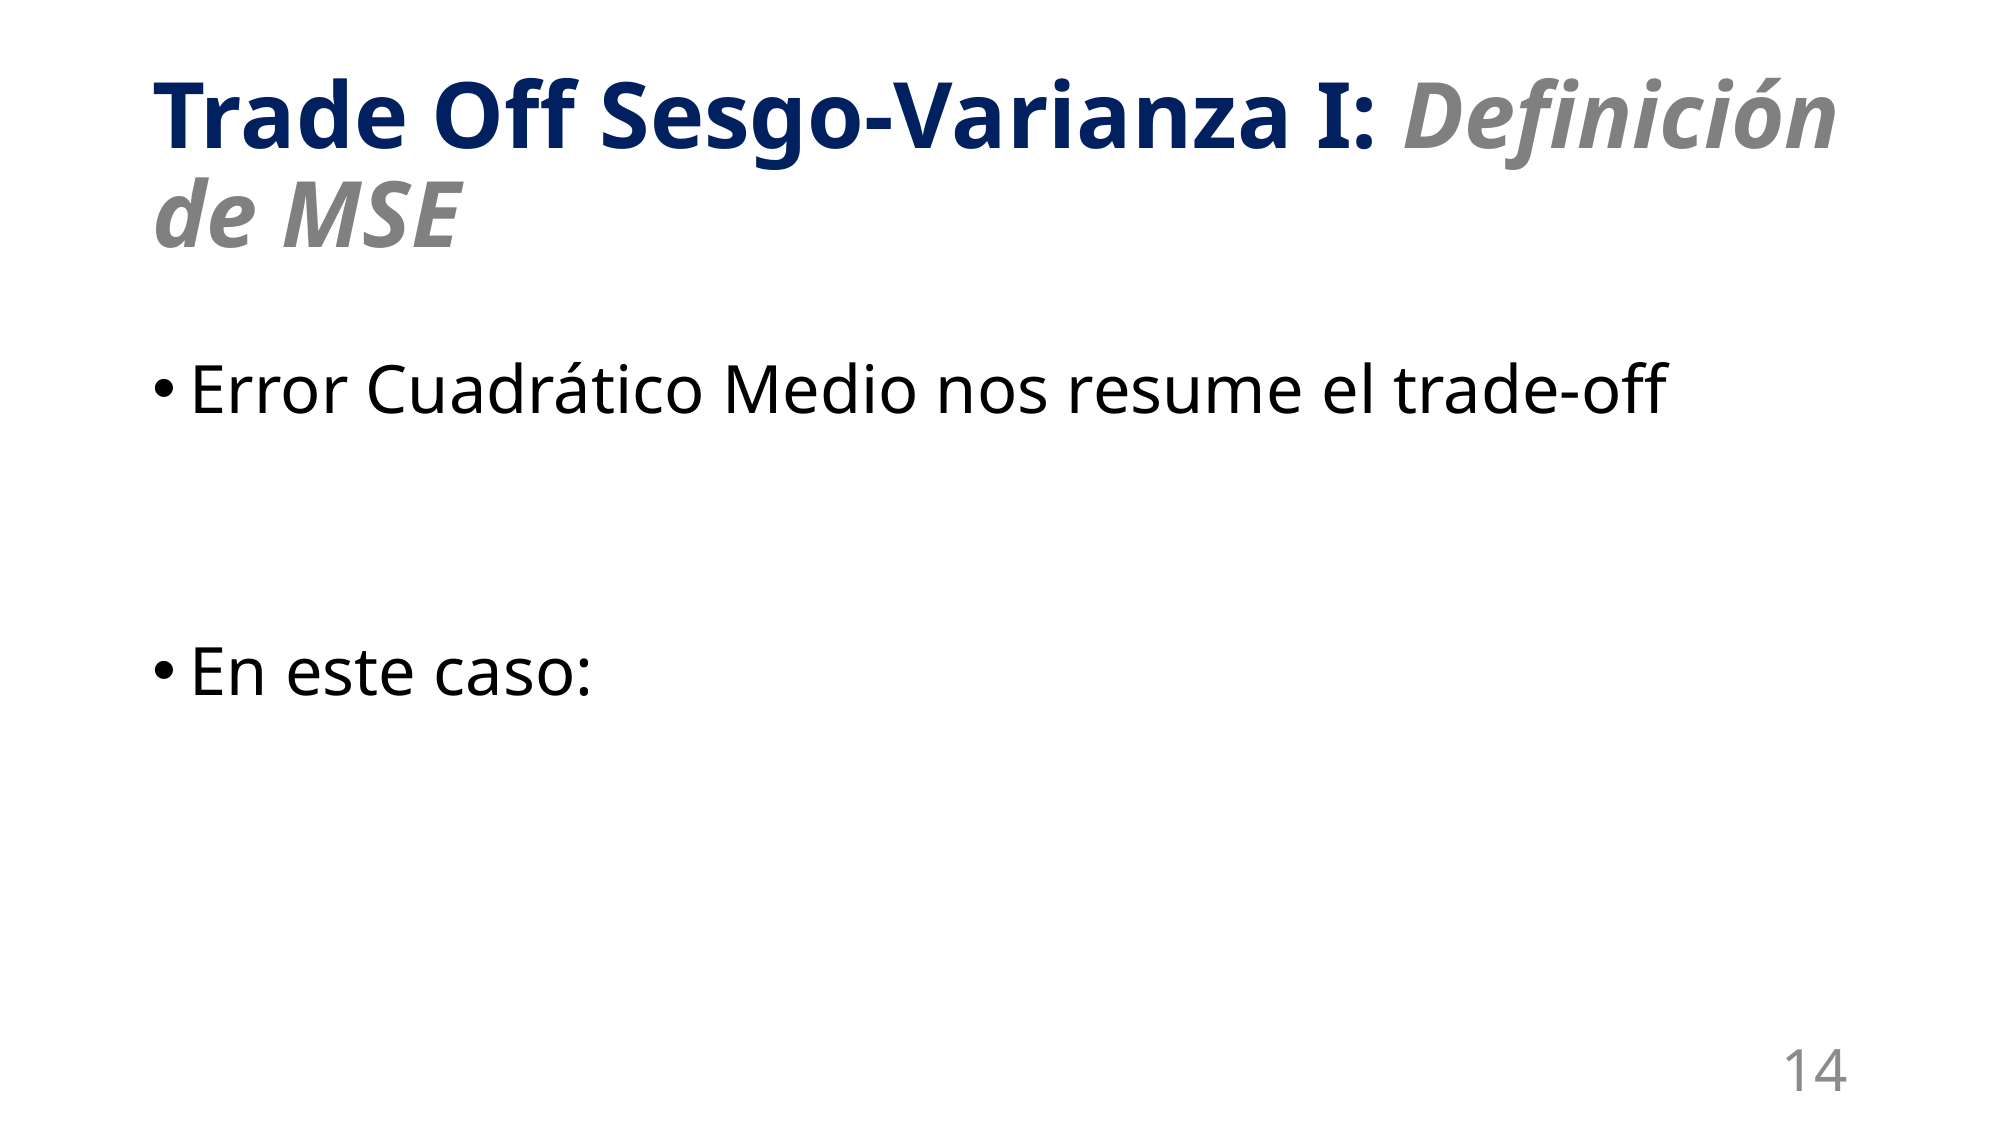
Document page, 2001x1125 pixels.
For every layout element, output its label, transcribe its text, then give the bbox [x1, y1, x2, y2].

slide_number 14 [1412, 1042, 1863, 1103]
title Trade Off Sesgo-Varianza I: Definición de MSE [137, 59, 1863, 278]
